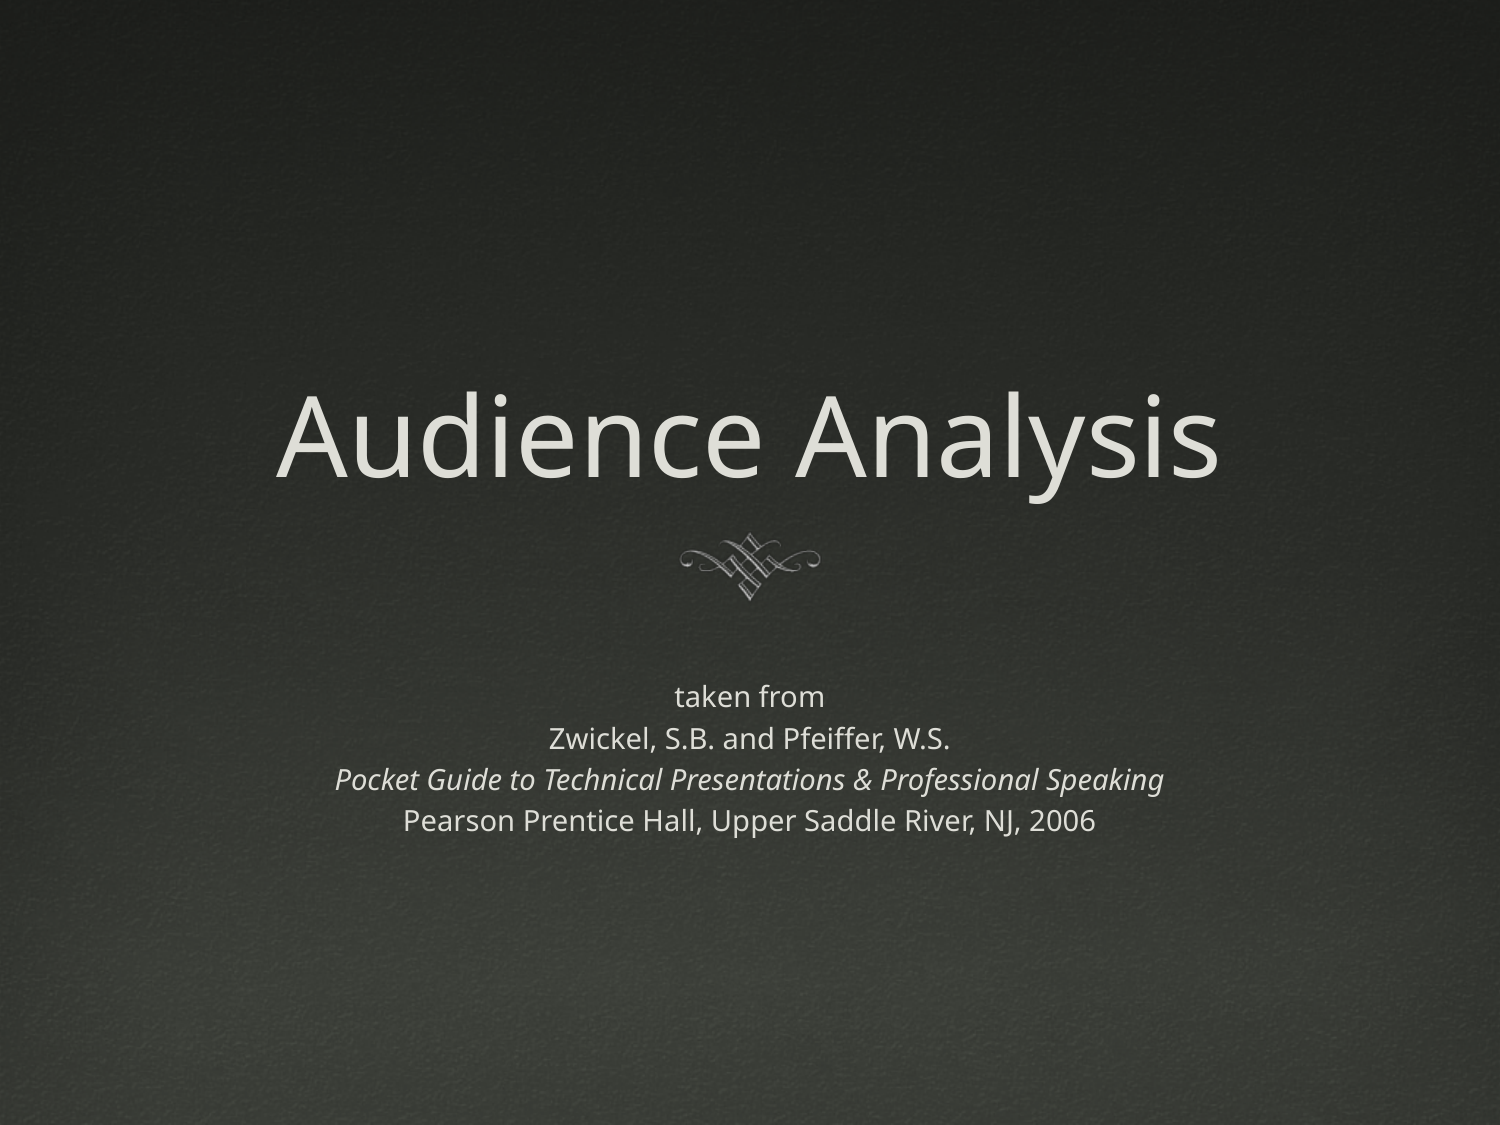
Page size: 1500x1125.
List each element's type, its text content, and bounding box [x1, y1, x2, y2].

subtitle taken from Zwickel, S.B. and Pfeiffer, W.S. Pocket Guide to Technical Presentations & Professional Speaking Pearson Prentice Hall, Upper Saddle River, NJ, 2006 [112, 624, 1388, 913]
title Audience Analysis [112, 266, 1388, 508]
picture [657, 508, 843, 624]
